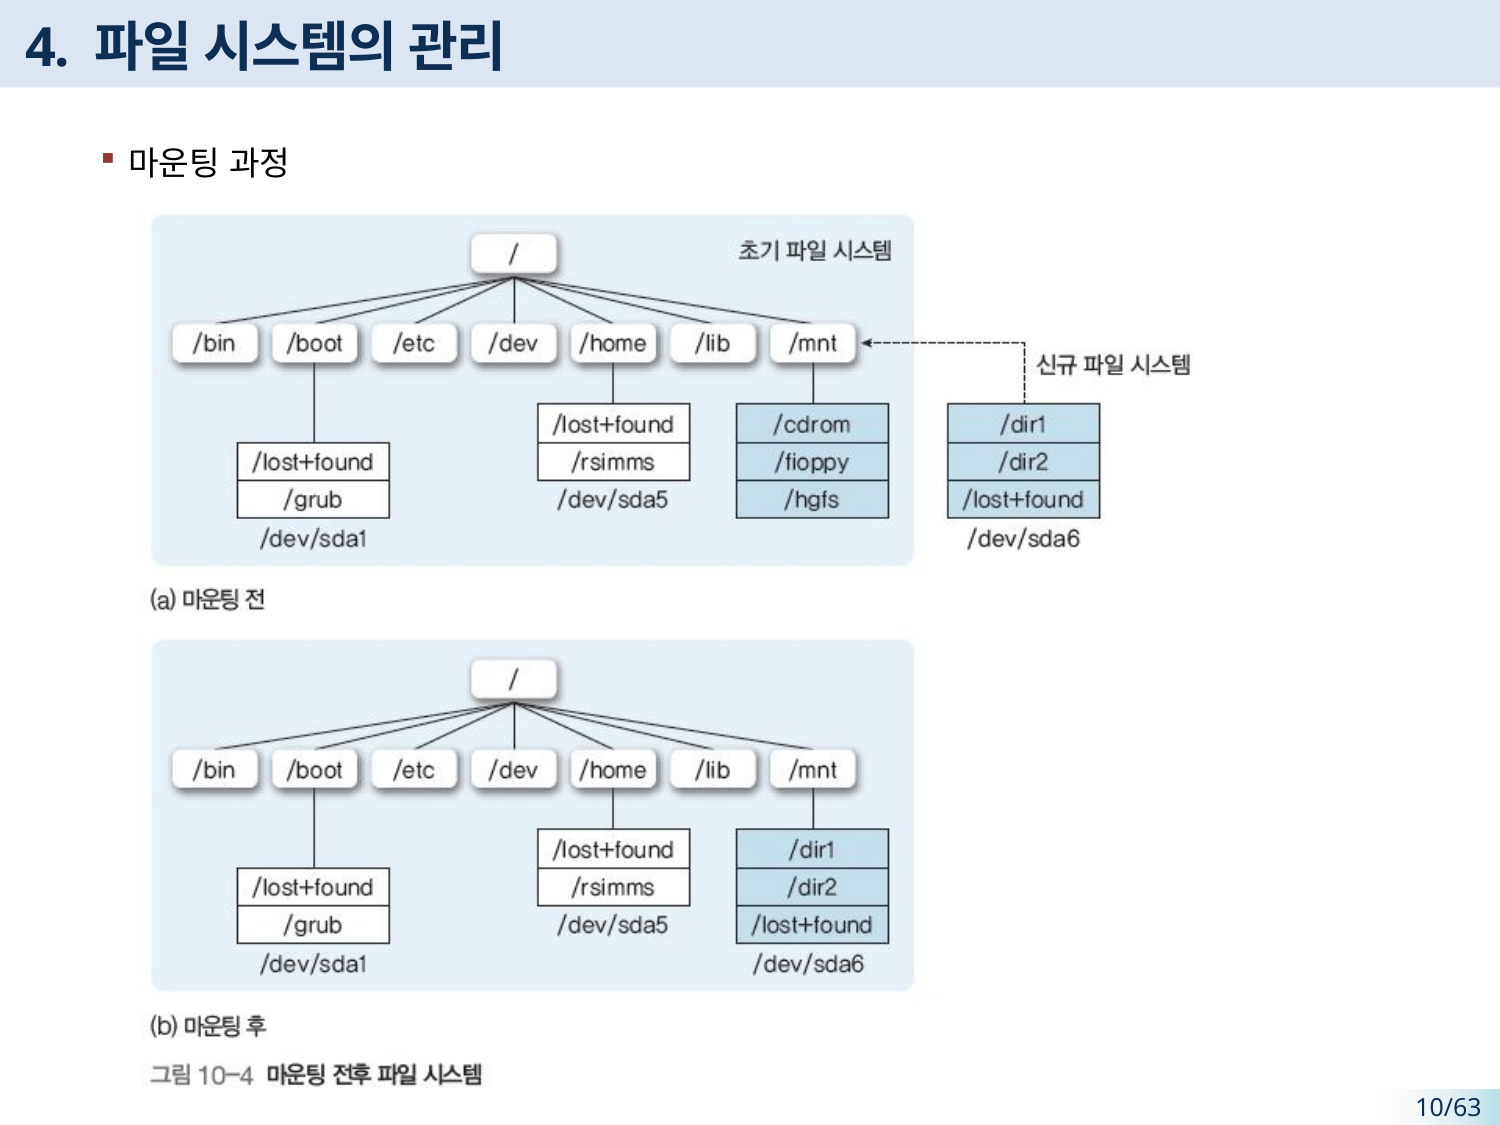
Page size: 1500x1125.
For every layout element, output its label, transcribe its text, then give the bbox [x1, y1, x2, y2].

list 마운팅 과정 [10, 126, 1481, 1057]
title 4. 파일 시스템의 관리 [10, 5, 1288, 84]
picture [129, 200, 1204, 1097]
